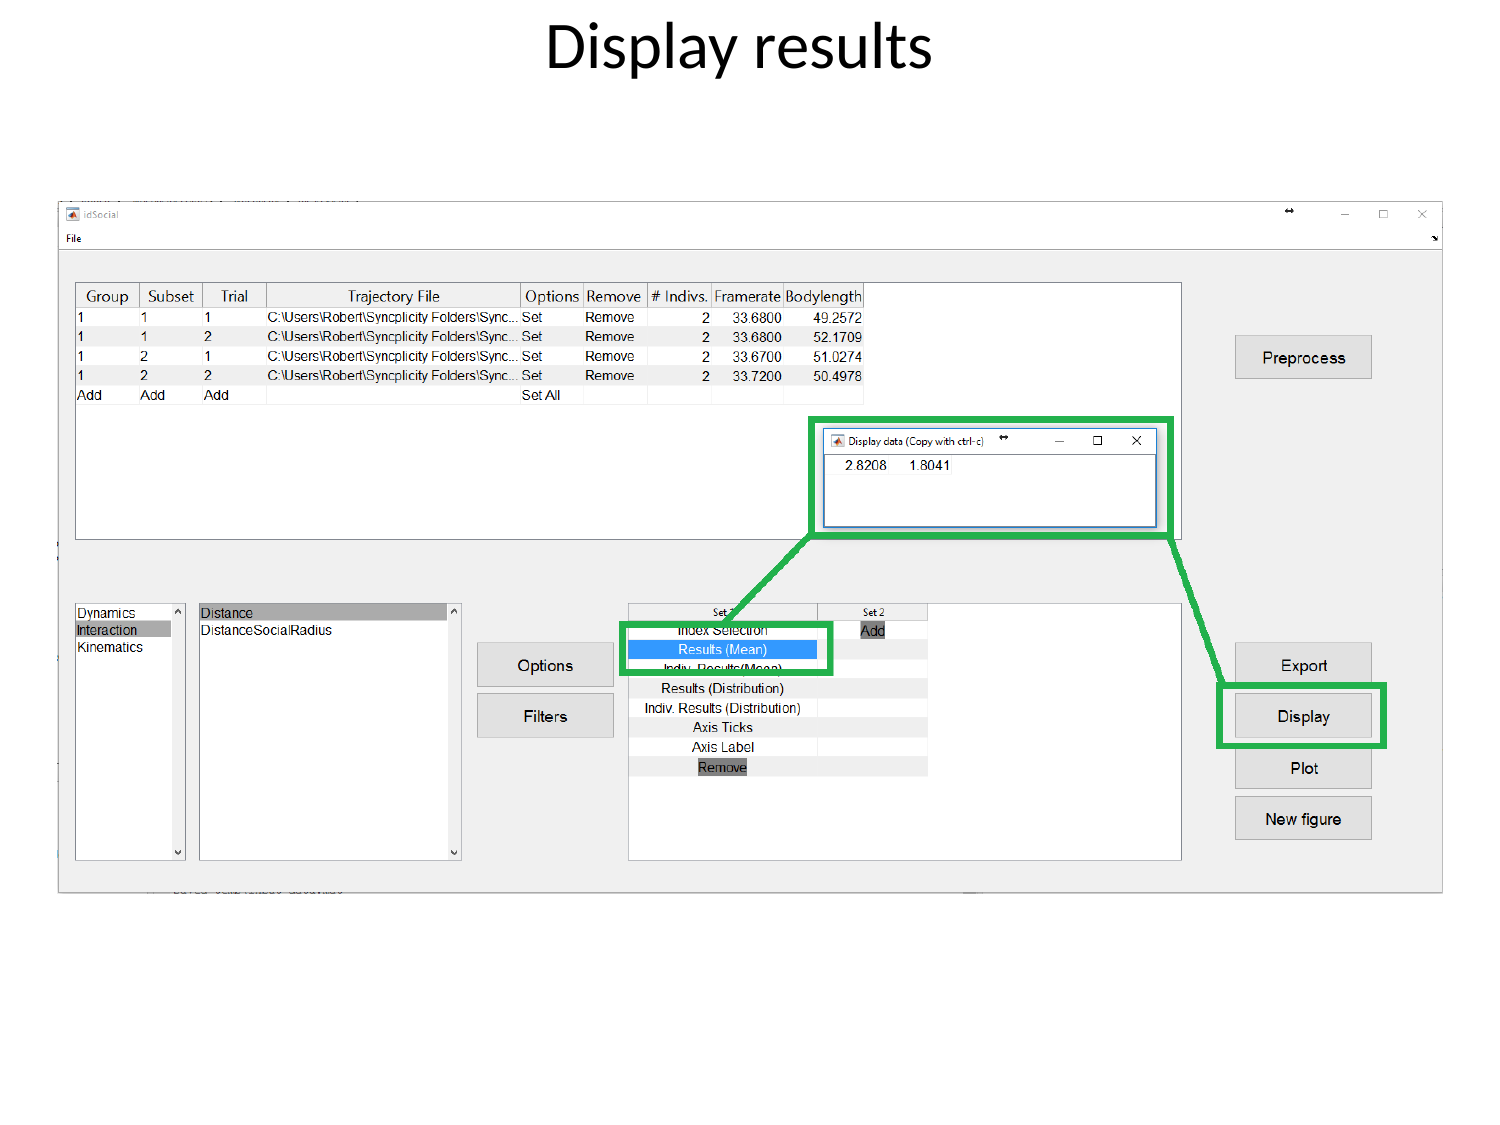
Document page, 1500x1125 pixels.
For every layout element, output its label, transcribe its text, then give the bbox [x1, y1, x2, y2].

picture [57, 201, 1443, 894]
title Display results [64, 0, 1415, 136]
